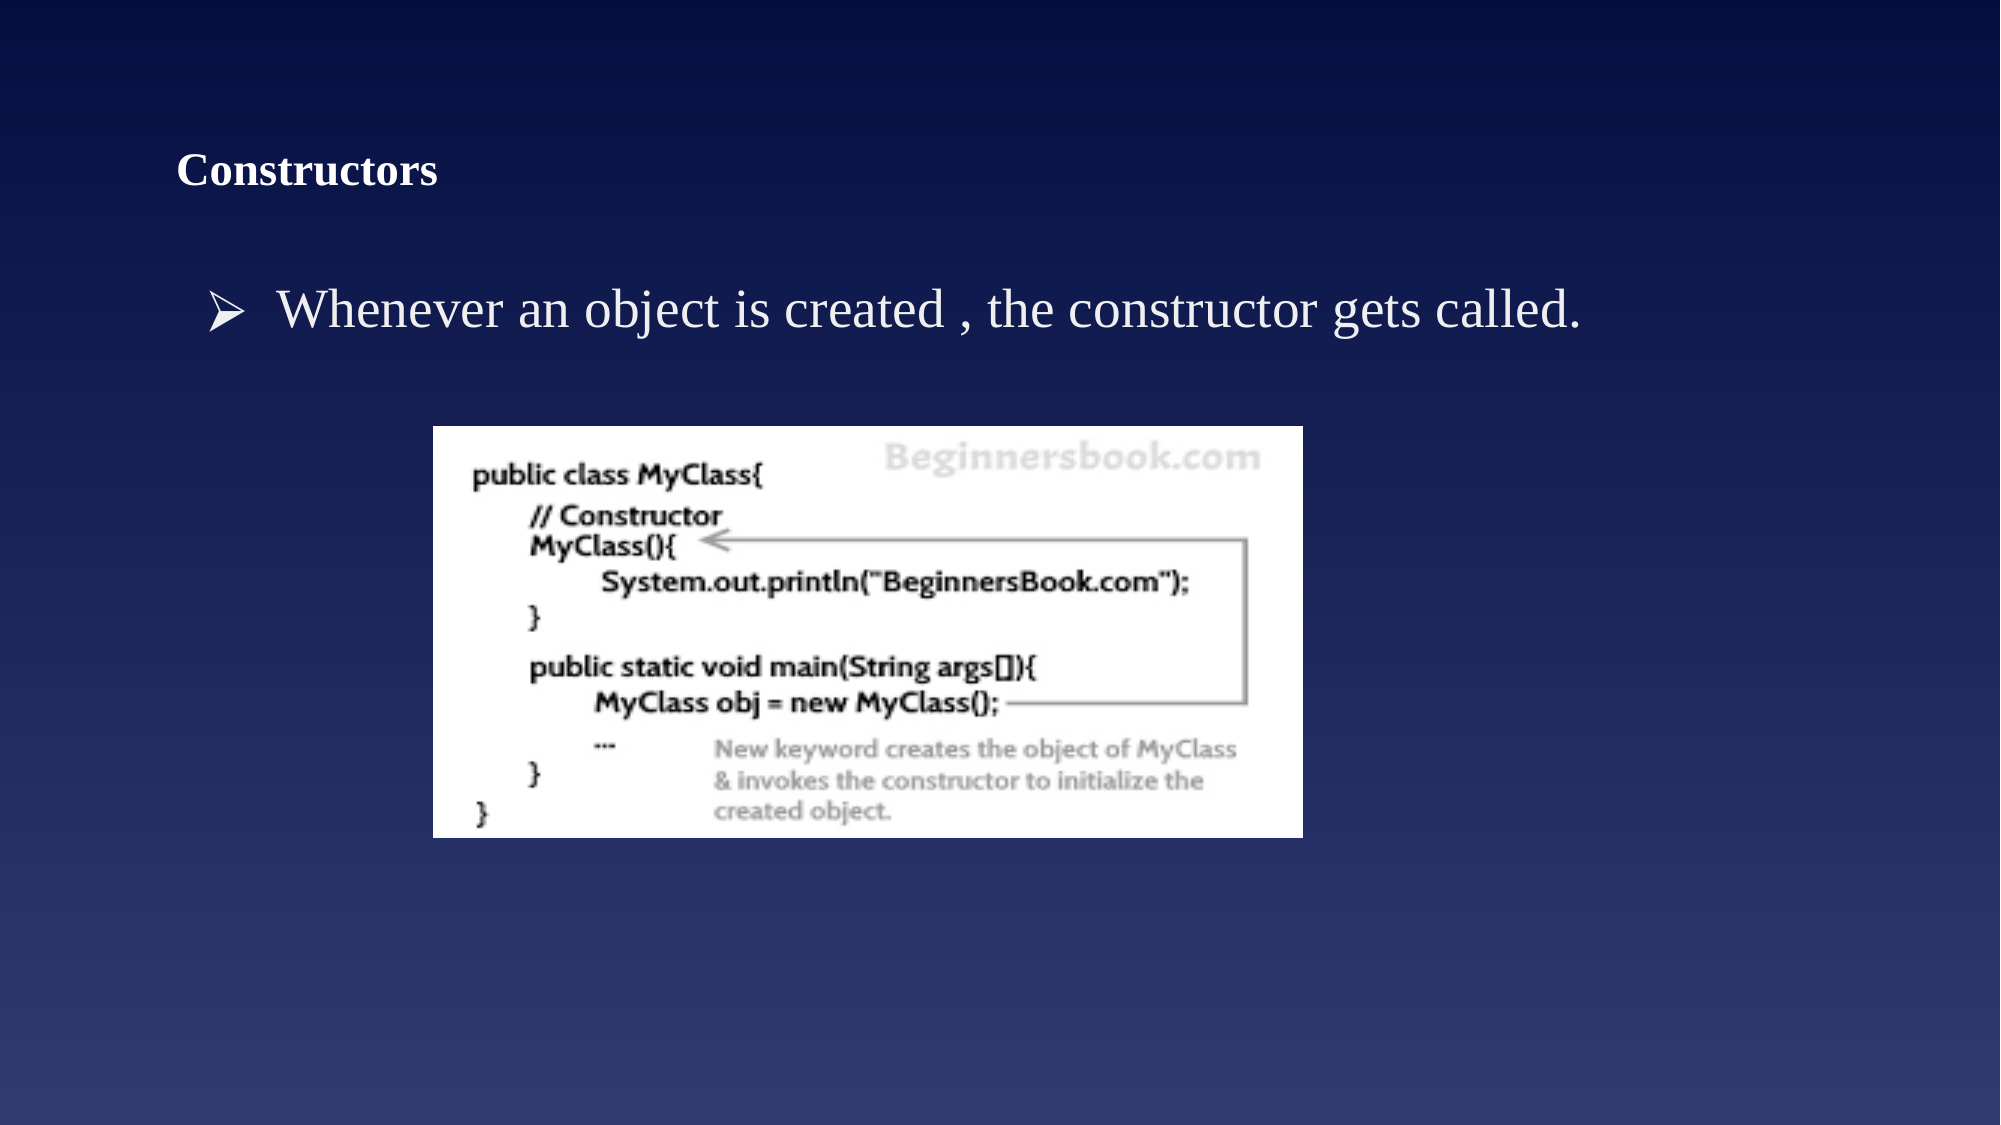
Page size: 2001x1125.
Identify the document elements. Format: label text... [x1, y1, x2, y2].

picture [433, 426, 1303, 838]
title Constructors [156, 118, 1844, 244]
list Whenever an object is created , the constructor gets called. [156, 252, 1844, 1007]
